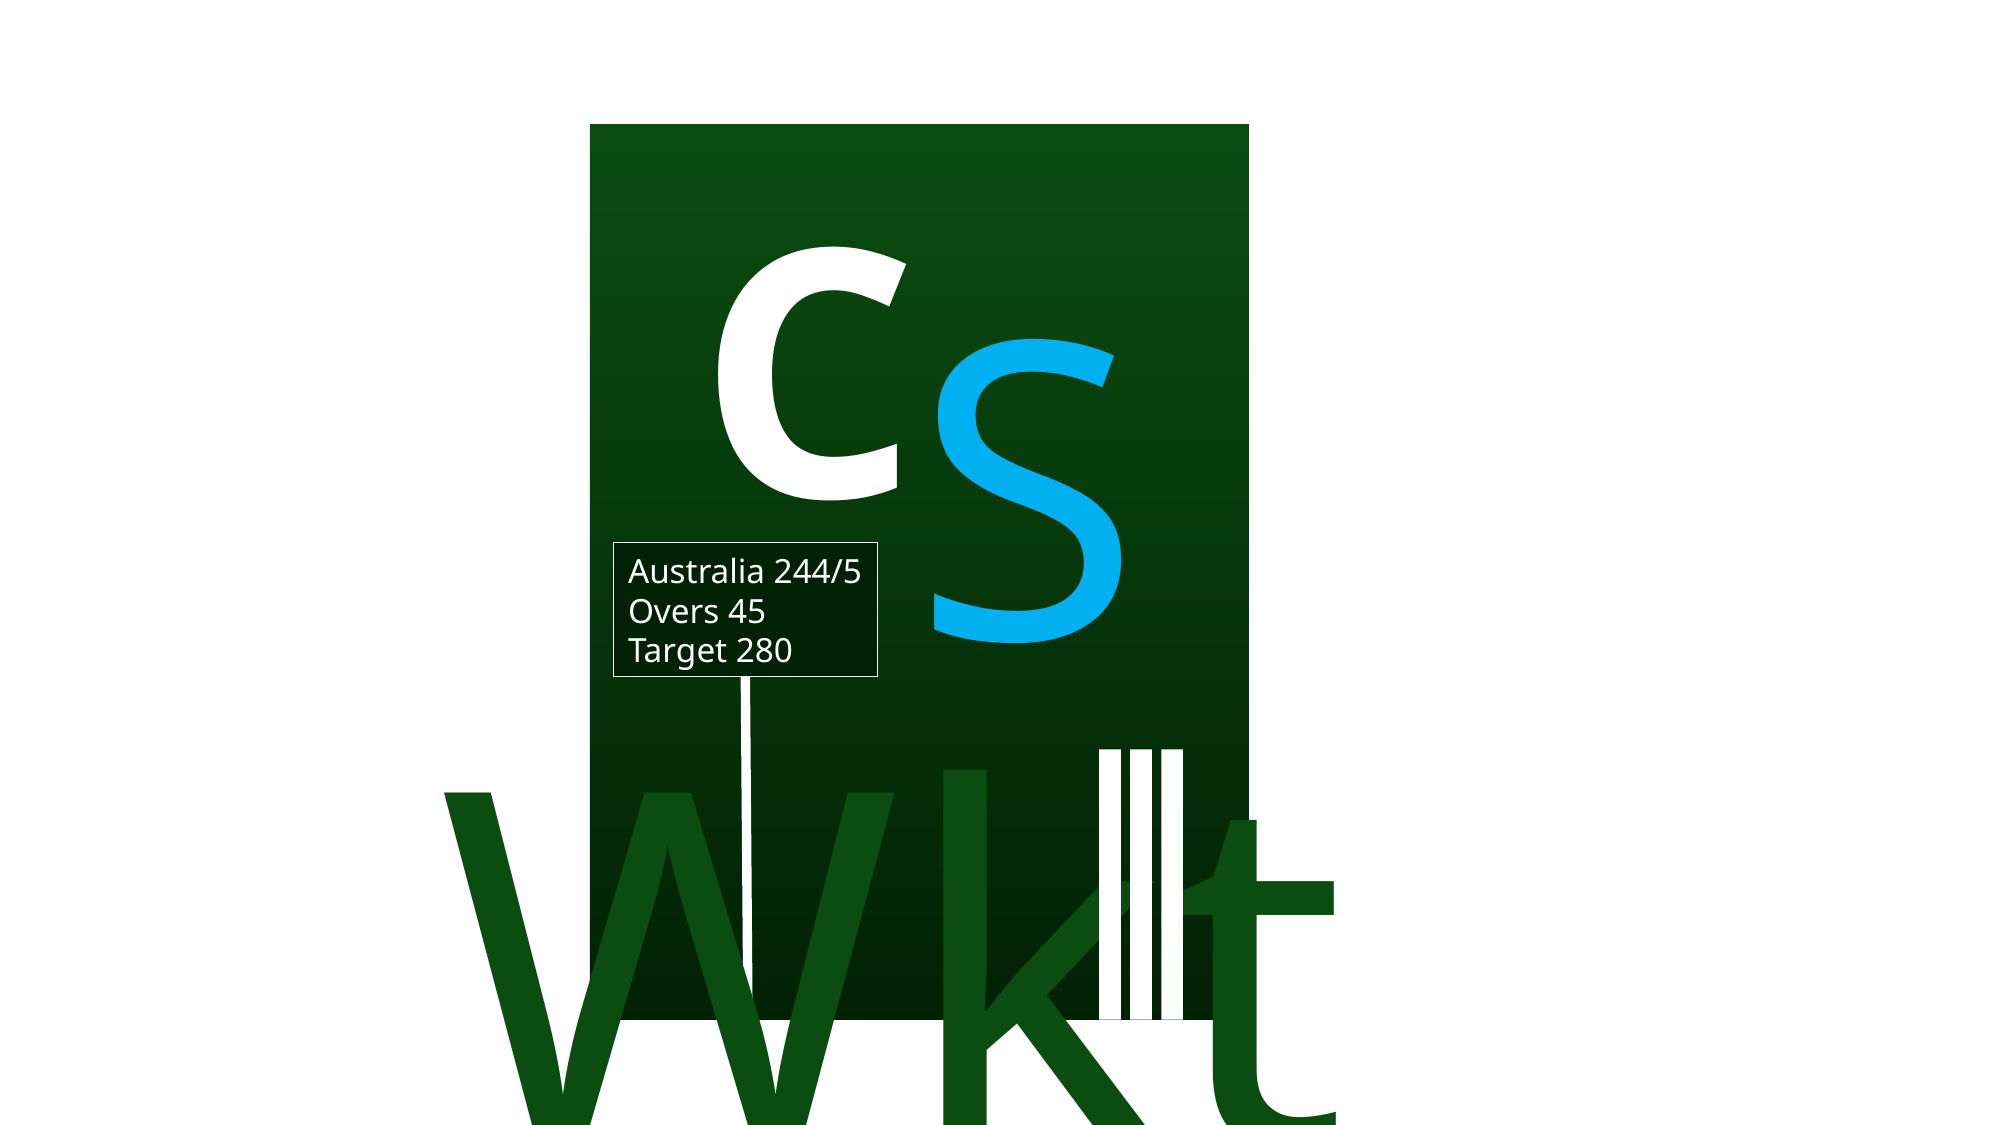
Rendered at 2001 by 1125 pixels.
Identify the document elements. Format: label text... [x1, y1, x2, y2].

text_box S [898, 217, 1156, 730]
text_box Australia 244/5 Overs 45 Target 280 [613, 542, 878, 677]
text_box [1160, 748, 1184, 1021]
text_box [589, 123, 1250, 642]
text_box C [684, 144, 934, 574]
text_box [1129, 748, 1153, 1021]
text_box Wkt [424, 642, 1363, 1125]
text_box [1098, 748, 1122, 1021]
